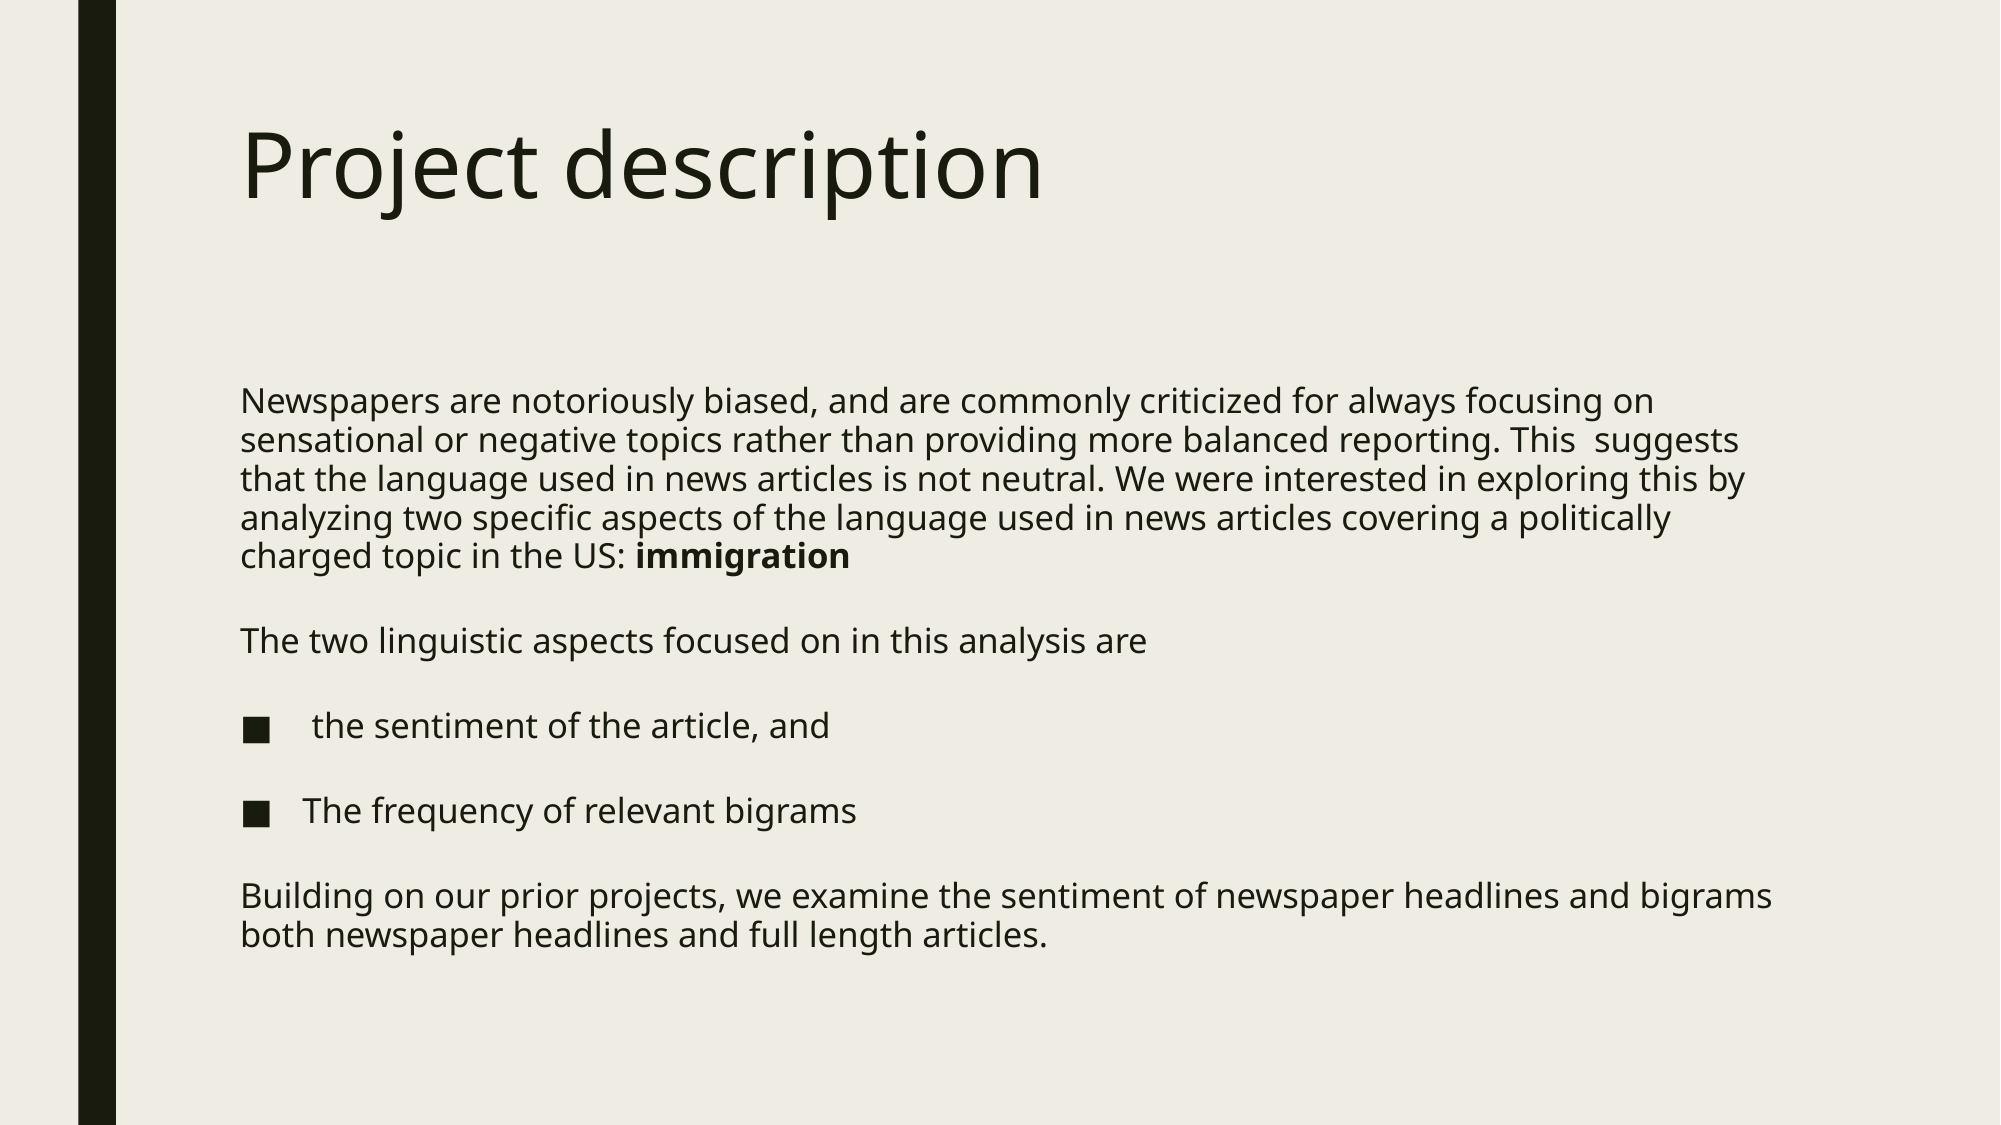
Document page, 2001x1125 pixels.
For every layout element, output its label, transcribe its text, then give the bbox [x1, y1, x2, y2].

list Newspapers are notoriously biased, and are commonly criticized for always focusing on sensational or negative topics rather than providing more balanced reporting. This suggests that the language used in news articles is not neutral. We were interested in exploring this by analyzing two specific aspects of the language used in news articles covering a politically charged topic in the US: immigration The two linguistic aspects focused on in this analysis are the sentiment of the article, and The frequency of relevant bigrams Building on our prior projects, we examine the sentiment of newspaper headlines and bigrams both newspaper headlines and full length articles. [225, 375, 1800, 963]
title Project description [225, 112, 1800, 357]
